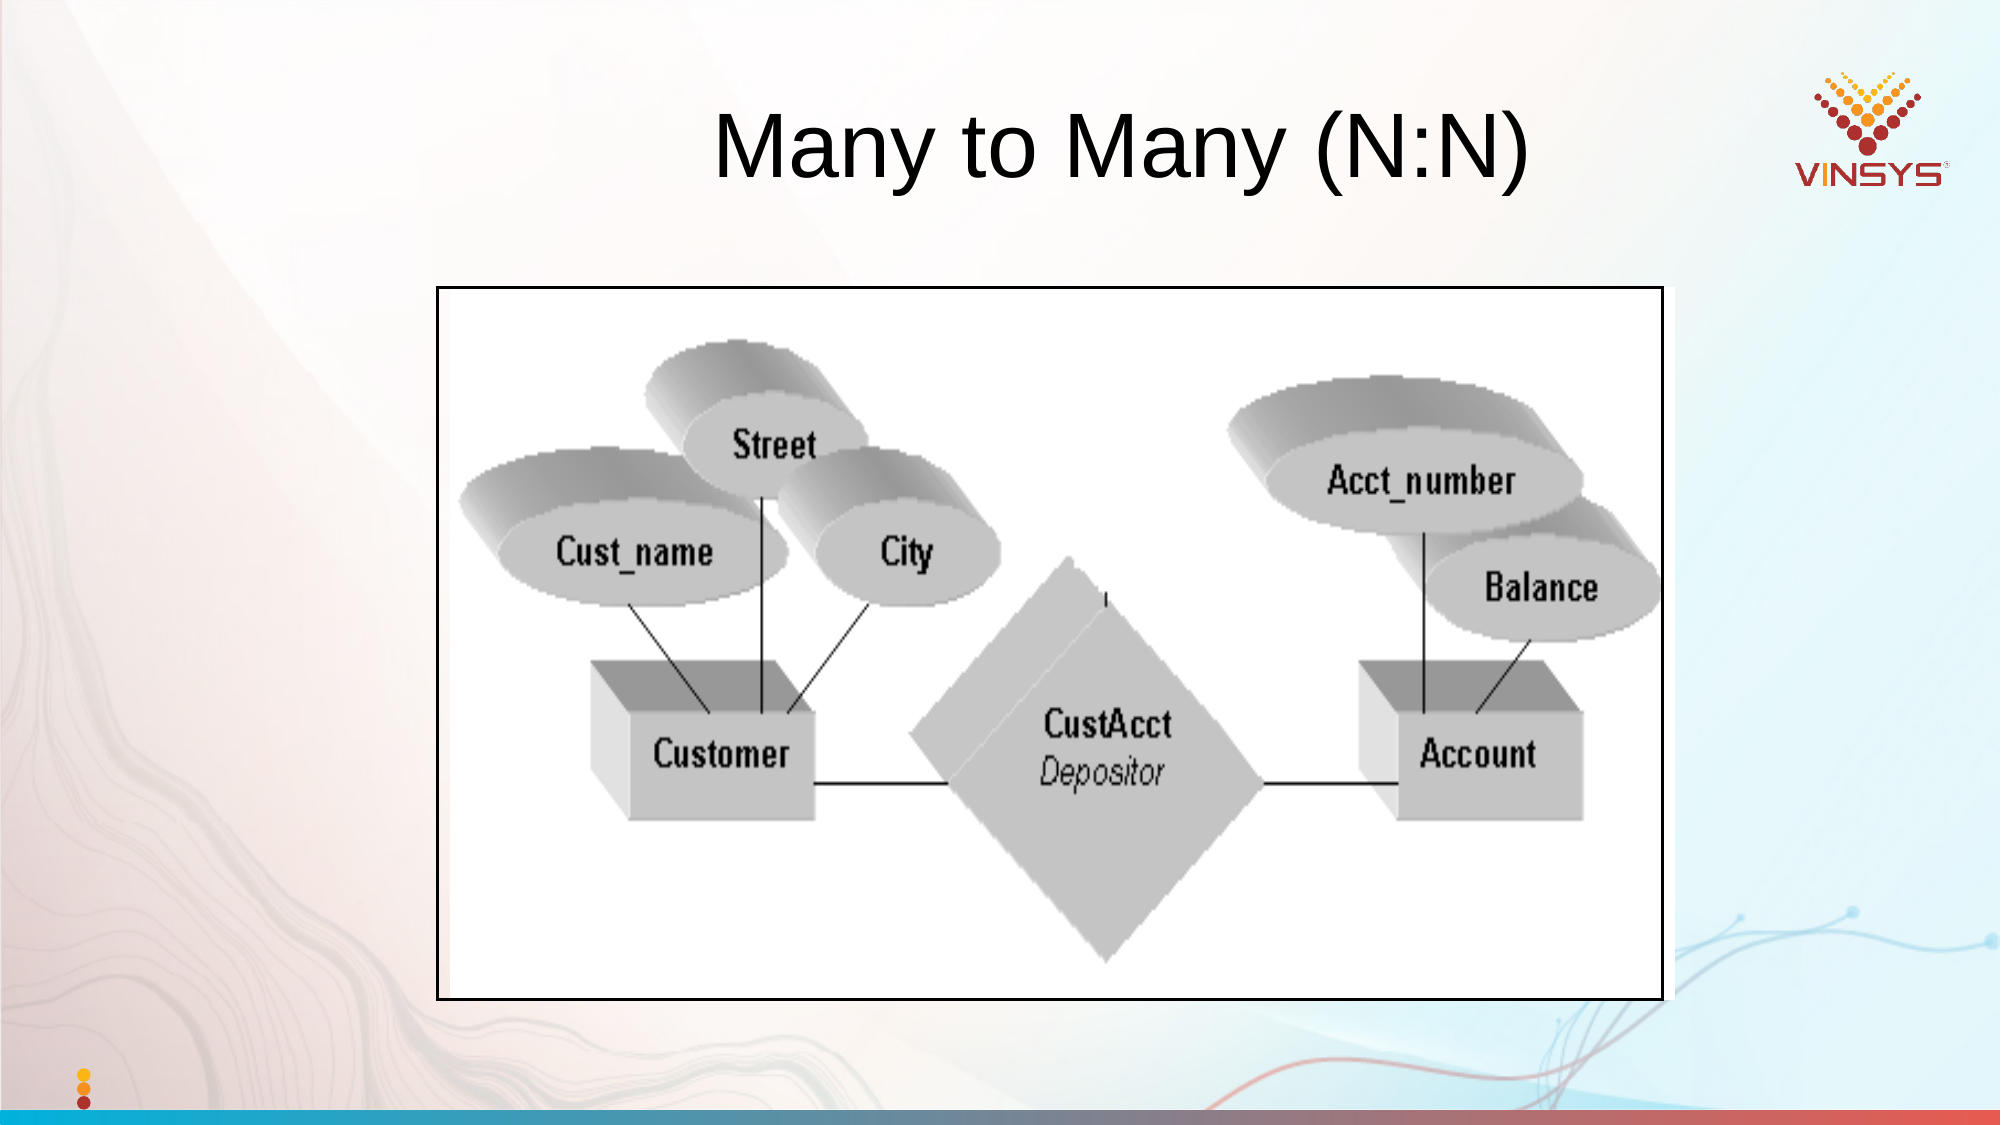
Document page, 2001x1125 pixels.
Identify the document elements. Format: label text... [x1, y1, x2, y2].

text_box [437, 287, 449, 1000]
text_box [449, 287, 1675, 1000]
picture [0, 0, 2000, 1110]
text_box Many to Many (N:N) [697, 78, 1548, 203]
